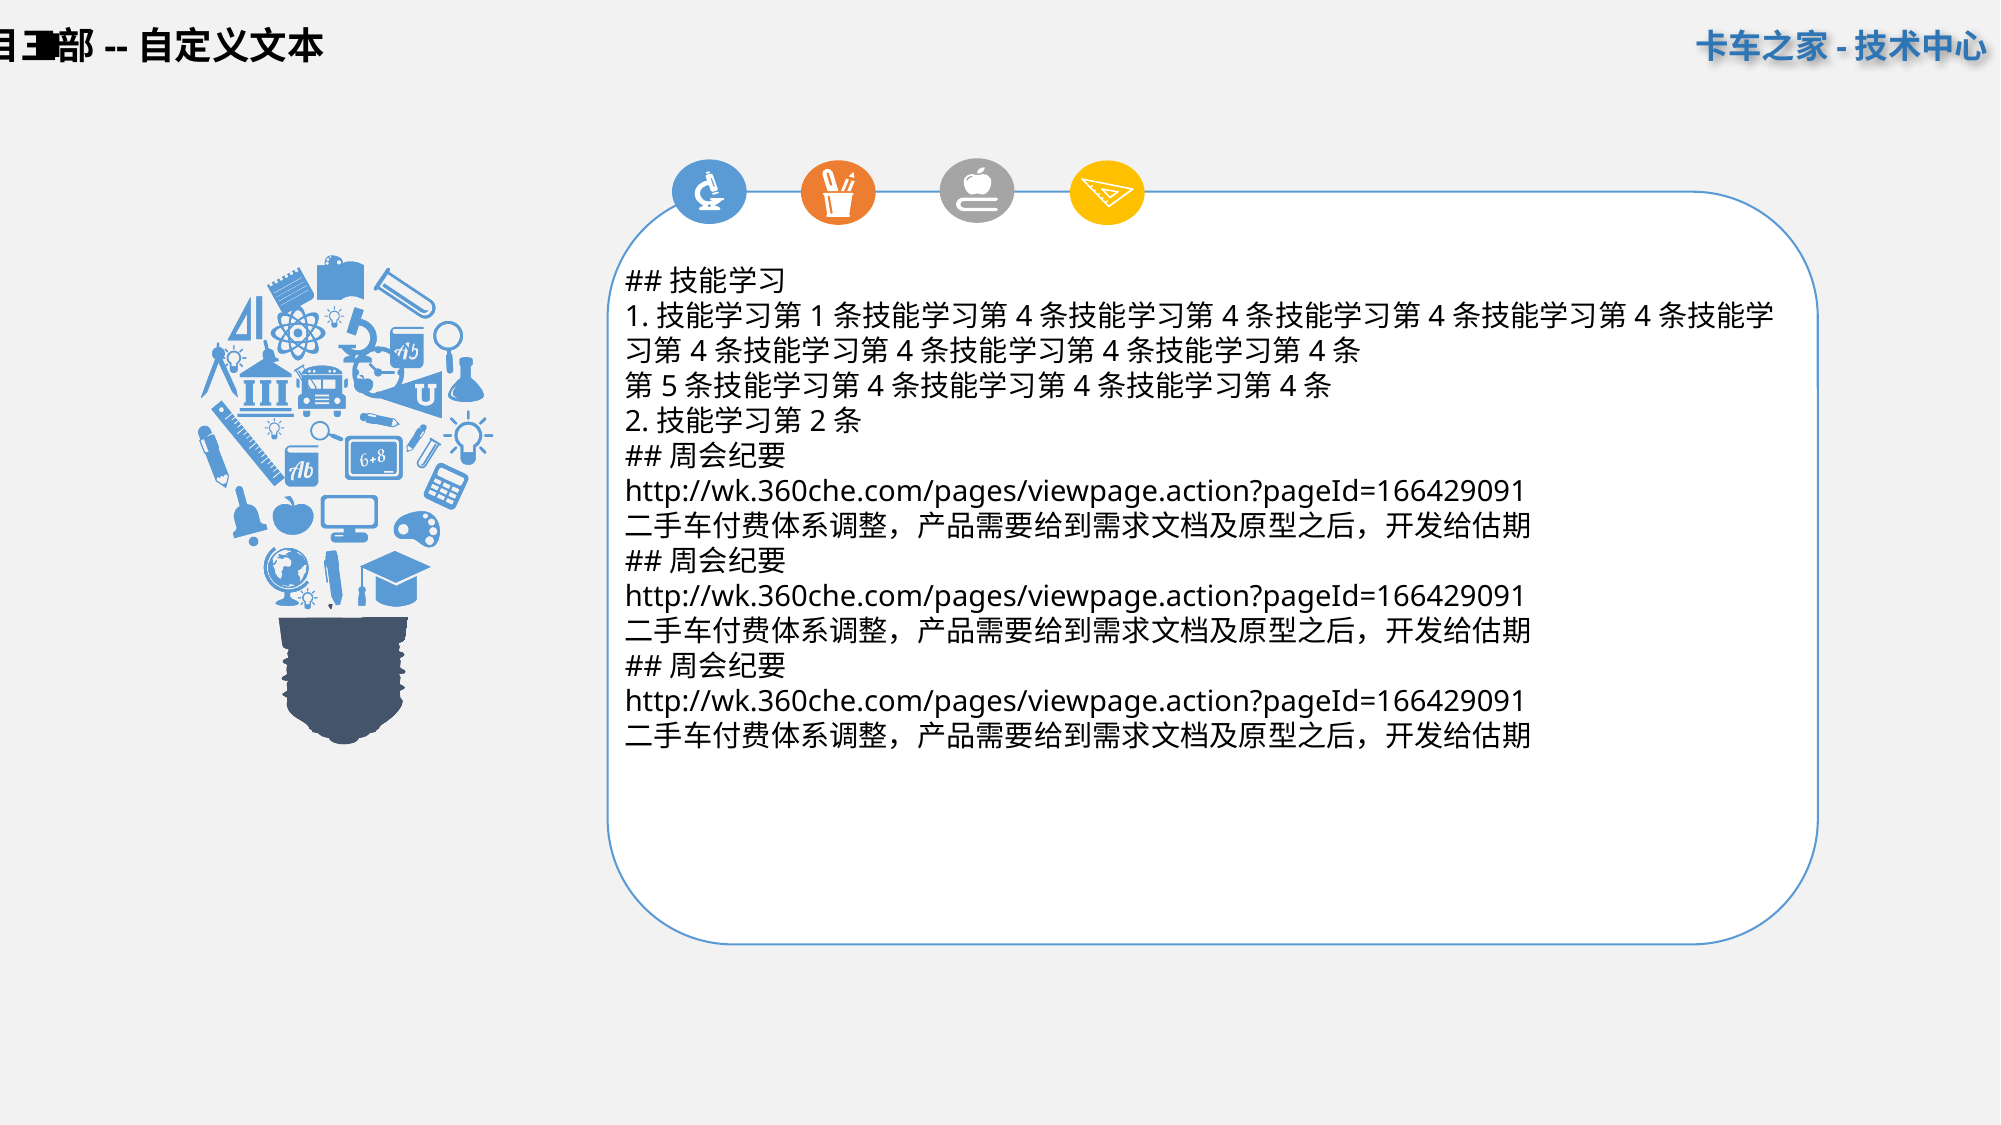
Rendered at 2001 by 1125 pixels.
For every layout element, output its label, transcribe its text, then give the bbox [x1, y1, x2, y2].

text_box ##技能学习 1.技能学习第1条技能学习第4条技能学习第4条技能学习第4条技能学习第4条技能学 习第4条技能学习第4条技能学习第4条技能学习第4条 第5条技能学习第4条技能学习第4条技能学习第4条 2.技能学习第2条 ##周会纪要 http://wk.360che.com/pages/viewpage.action?pageId=166429091 二手车付费体系调整，产品需要给到需求文档及原型之后，开发给估期 ##周会纪要 http://wk.360che.com/pages/viewpage.action?pageId=166429091 二手车付费体系调整，产品需要给到需求文档及原型之后，开发给估期 ##周会纪要 http://wk.360che.com/pages/viewpage.action?pageId=166429091 二手车付费体系调整，产品需要给到需求文档及原型之后，开发给估期 [610, 254, 1790, 760]
text_box 项目三部--自定义文本 [0, 14, 340, 75]
